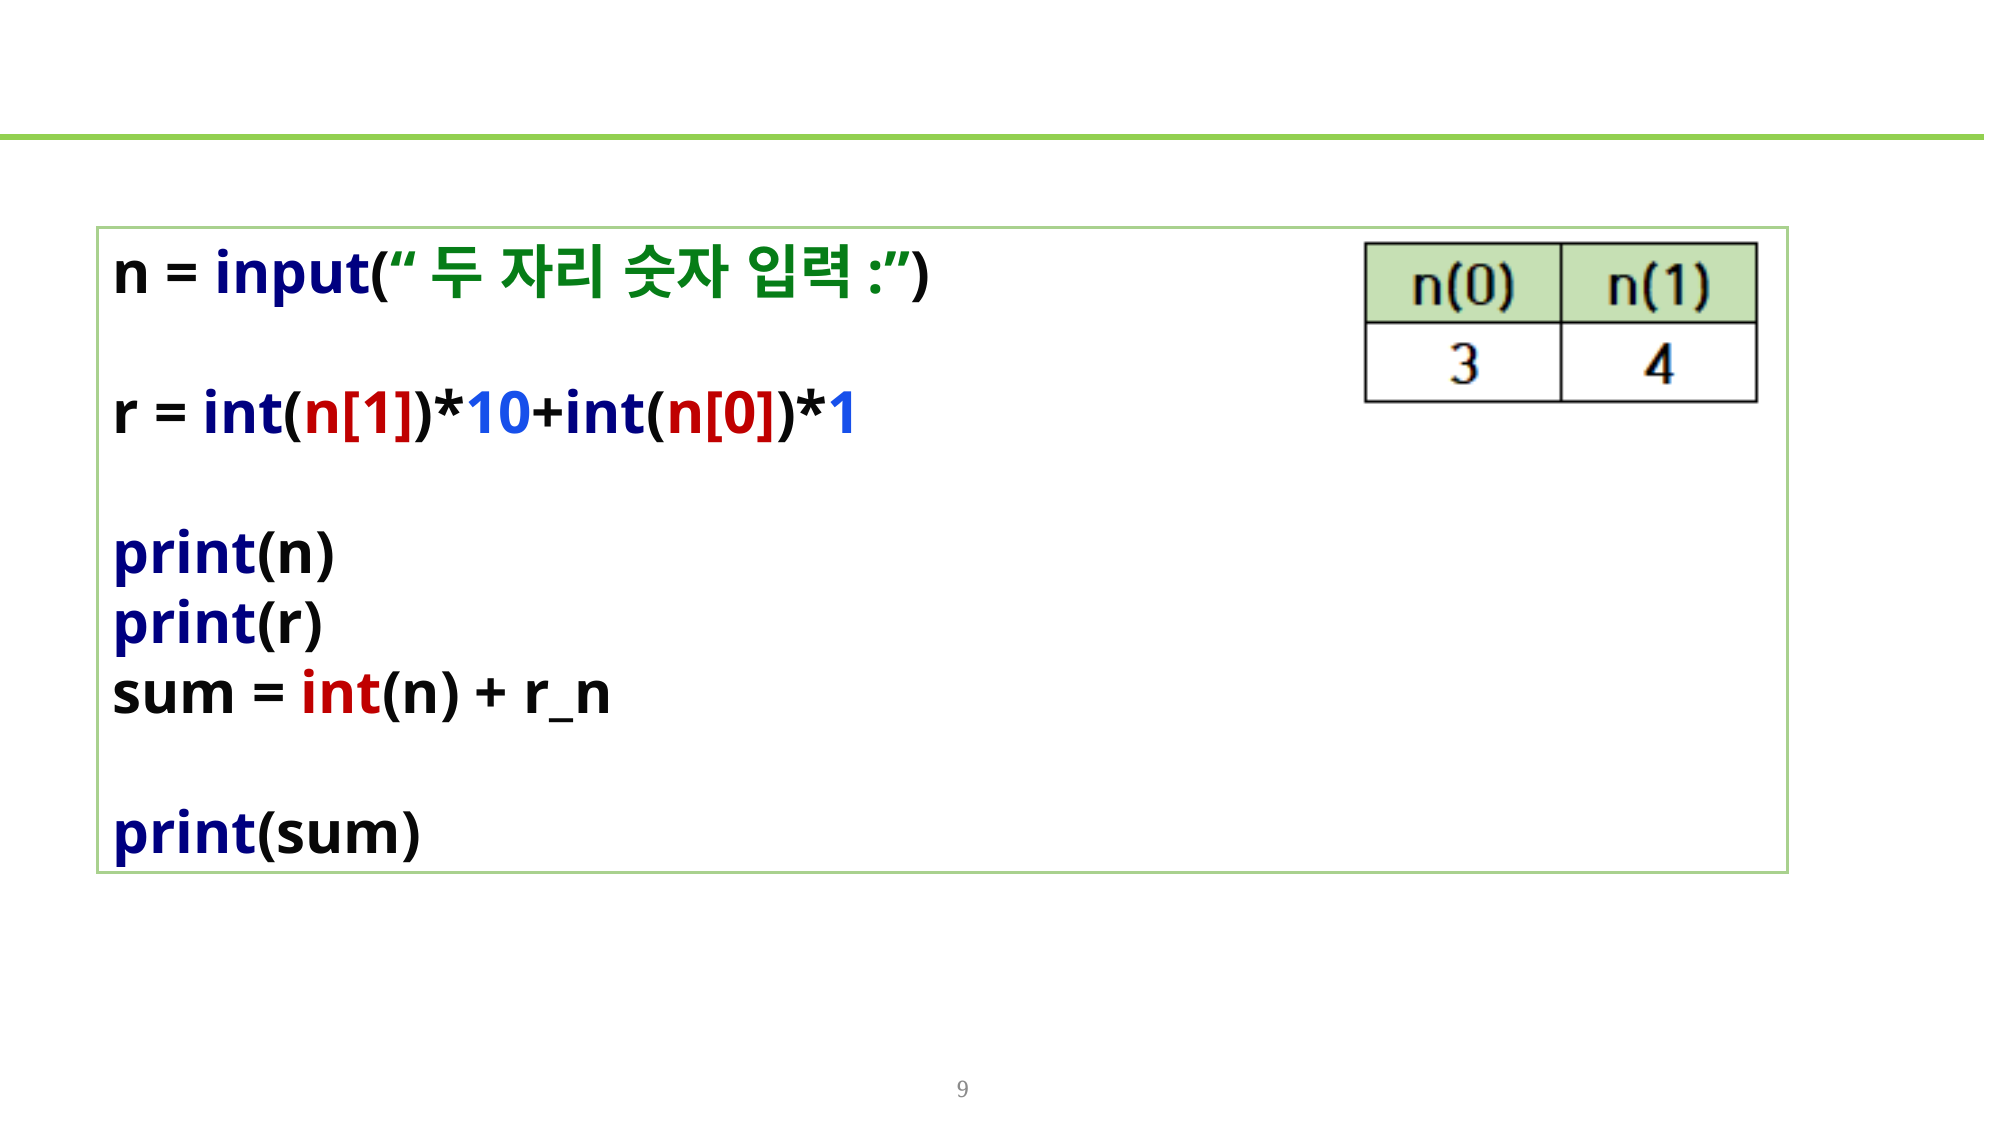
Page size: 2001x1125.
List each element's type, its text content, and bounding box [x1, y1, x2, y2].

picture [1356, 232, 1767, 412]
text_box n = input(“두 자리 숫자 입력:”) r = int(n[1])*10+int(n[0])*1 print(n) print(r) sum = int(n) + r_n print(sum) [97, 227, 1788, 873]
slide_number 9 [911, 1066, 1015, 1116]
